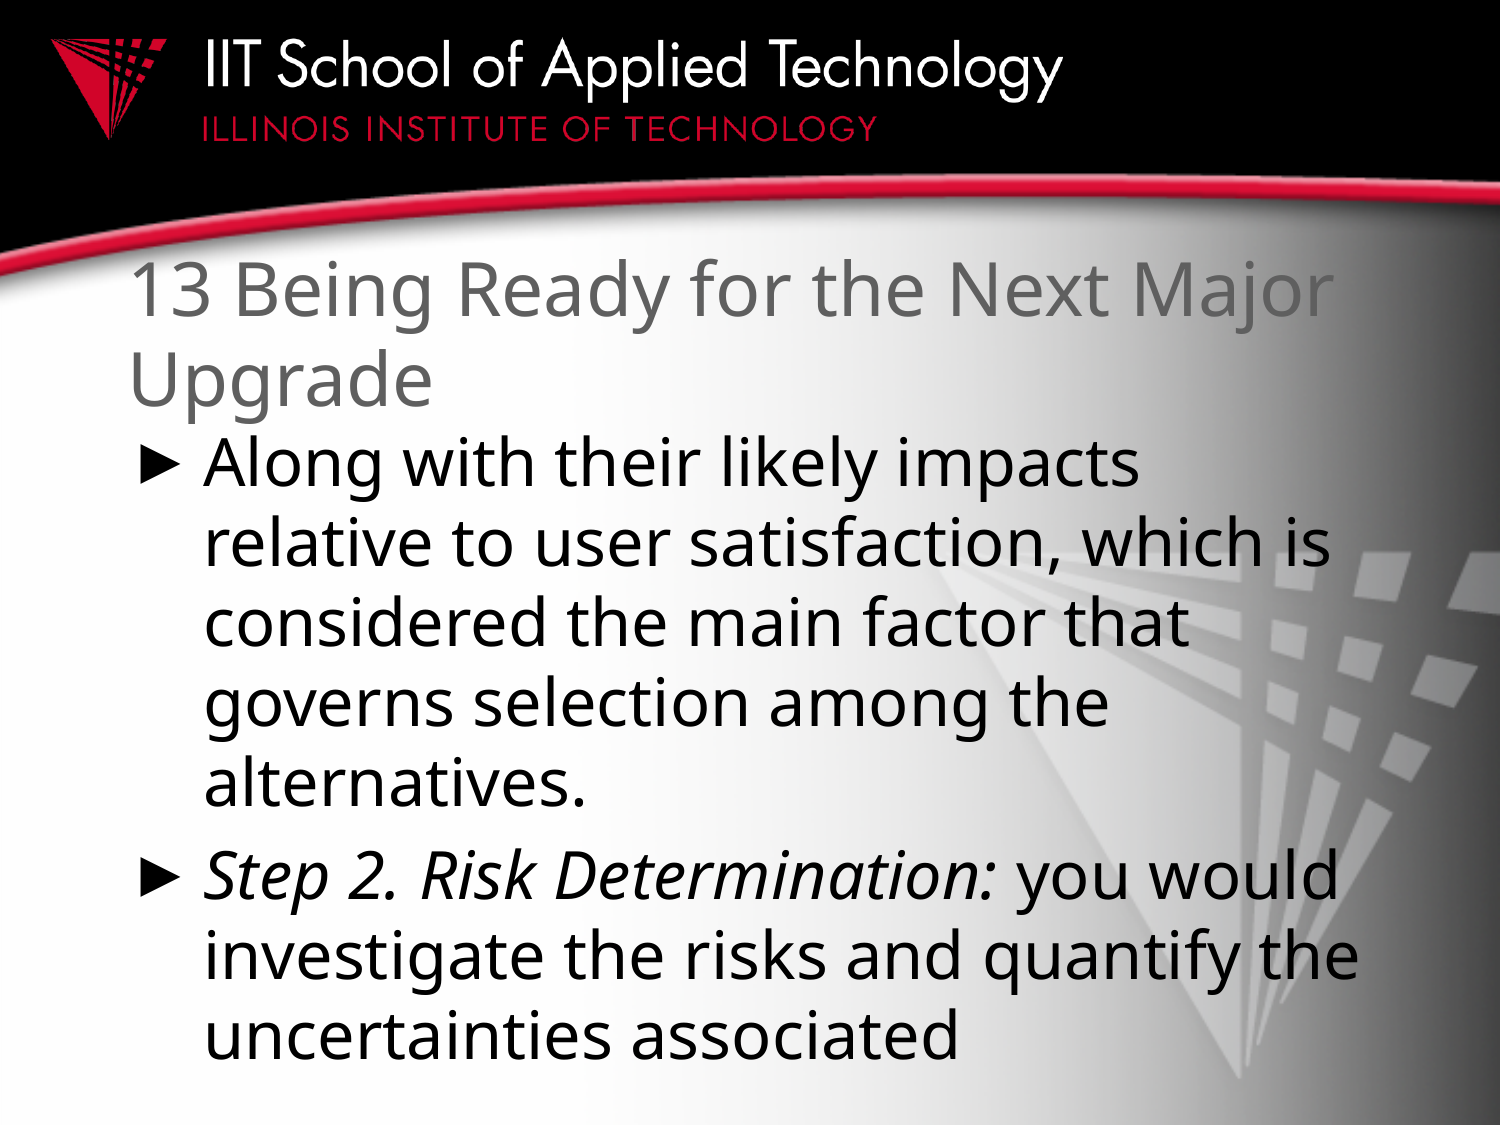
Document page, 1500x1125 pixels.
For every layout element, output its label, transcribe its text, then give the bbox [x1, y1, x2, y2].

list Along with their likely impacts relative to user satisfaction, which is considered the main factor that governs selection among the alternatives. Step 2. Risk Determination: you would investigate the risks and quantify the uncertainties associated [112, 412, 1388, 1088]
picture [0, 0, 1500, 1125]
title 13 Being Ready for the Next Major Upgrade [112, 249, 1388, 412]
